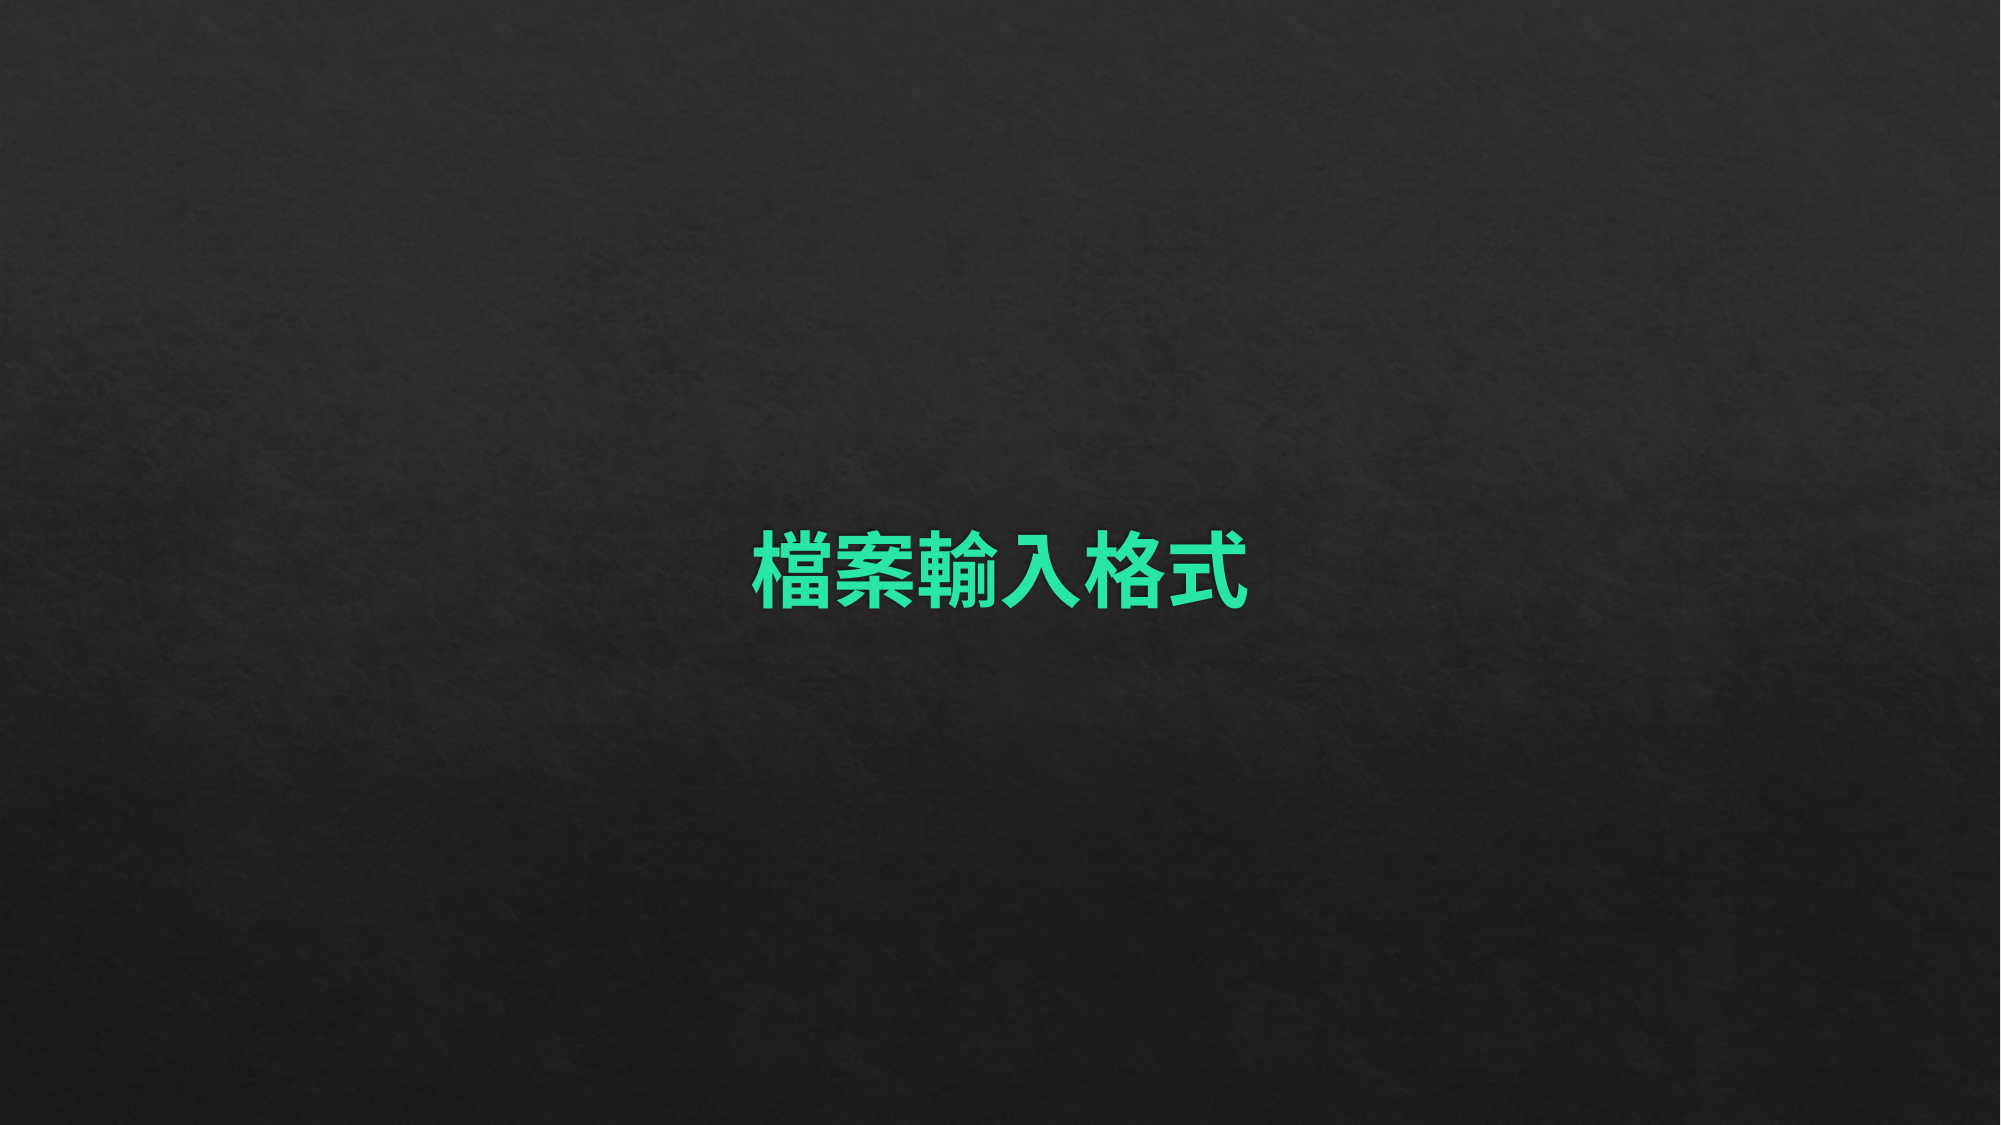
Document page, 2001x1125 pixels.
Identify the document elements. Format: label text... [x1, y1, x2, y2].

title 檔案輸入格式 [225, 499, 1775, 626]
